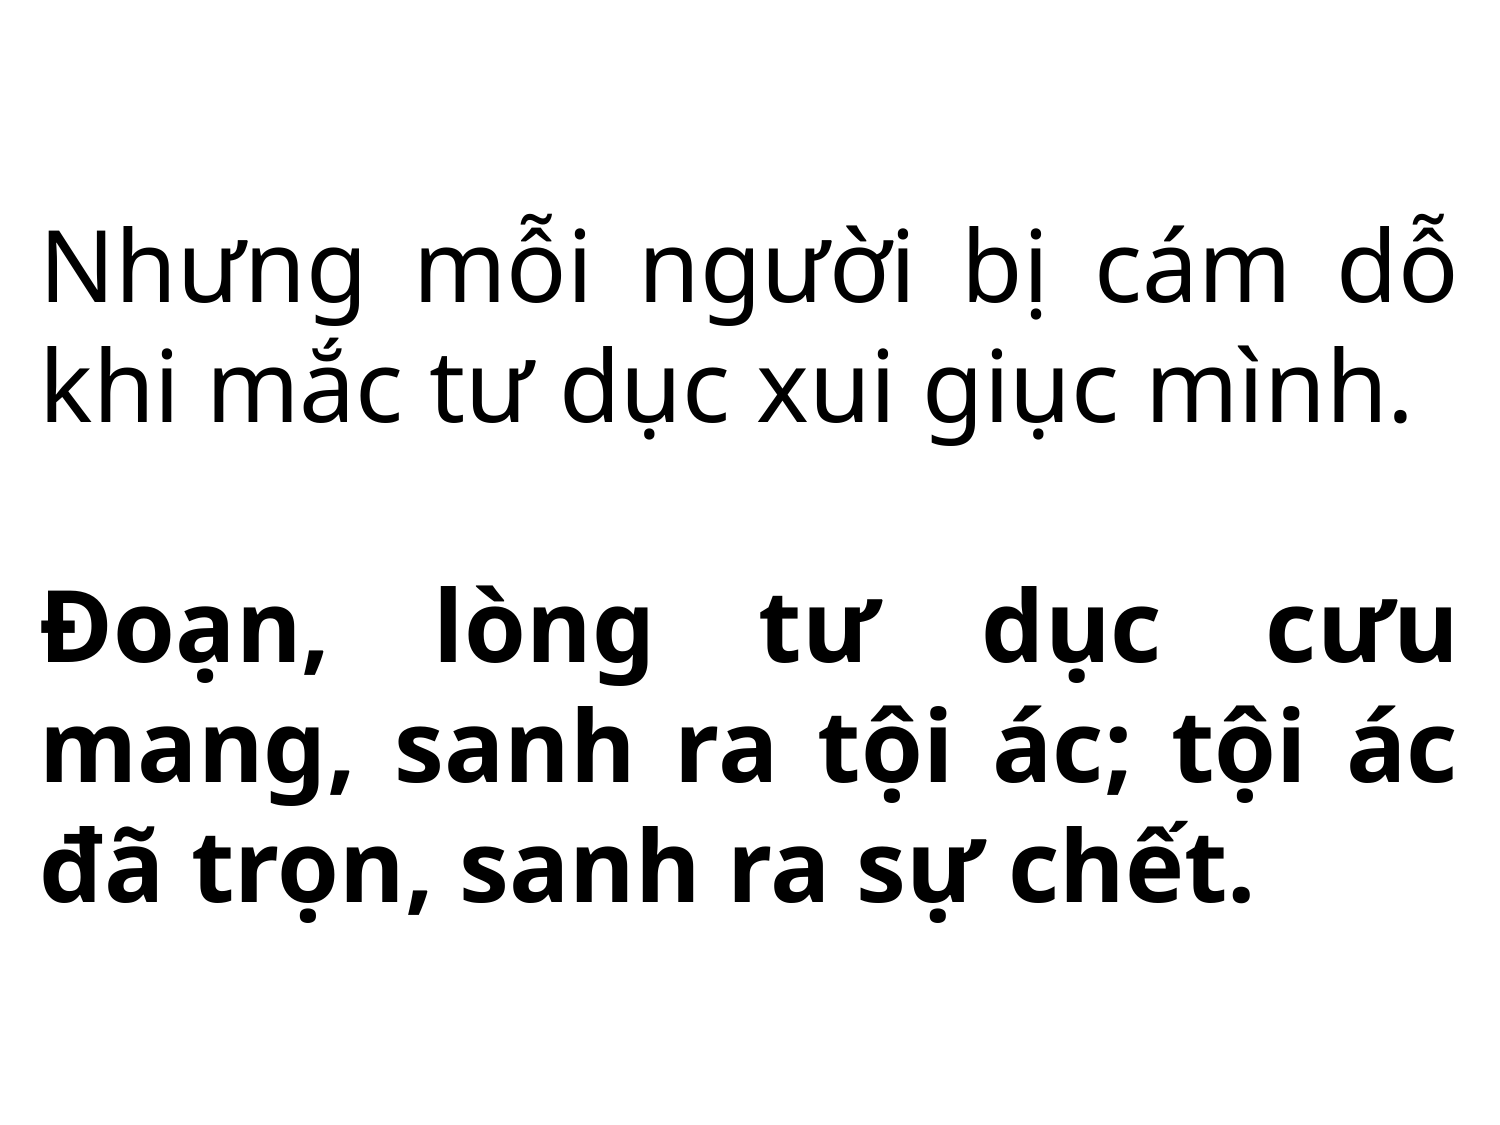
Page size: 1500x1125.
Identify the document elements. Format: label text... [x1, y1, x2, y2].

text_box Nhưng mỗi người bị cám dỗ khi mắc tư dục xui giục mình. Đoạn, lòng tư dục cưu mang, sanh ra tội ác; tội ác đã trọn, sanh ra sự chết. [24, 195, 1475, 1125]
